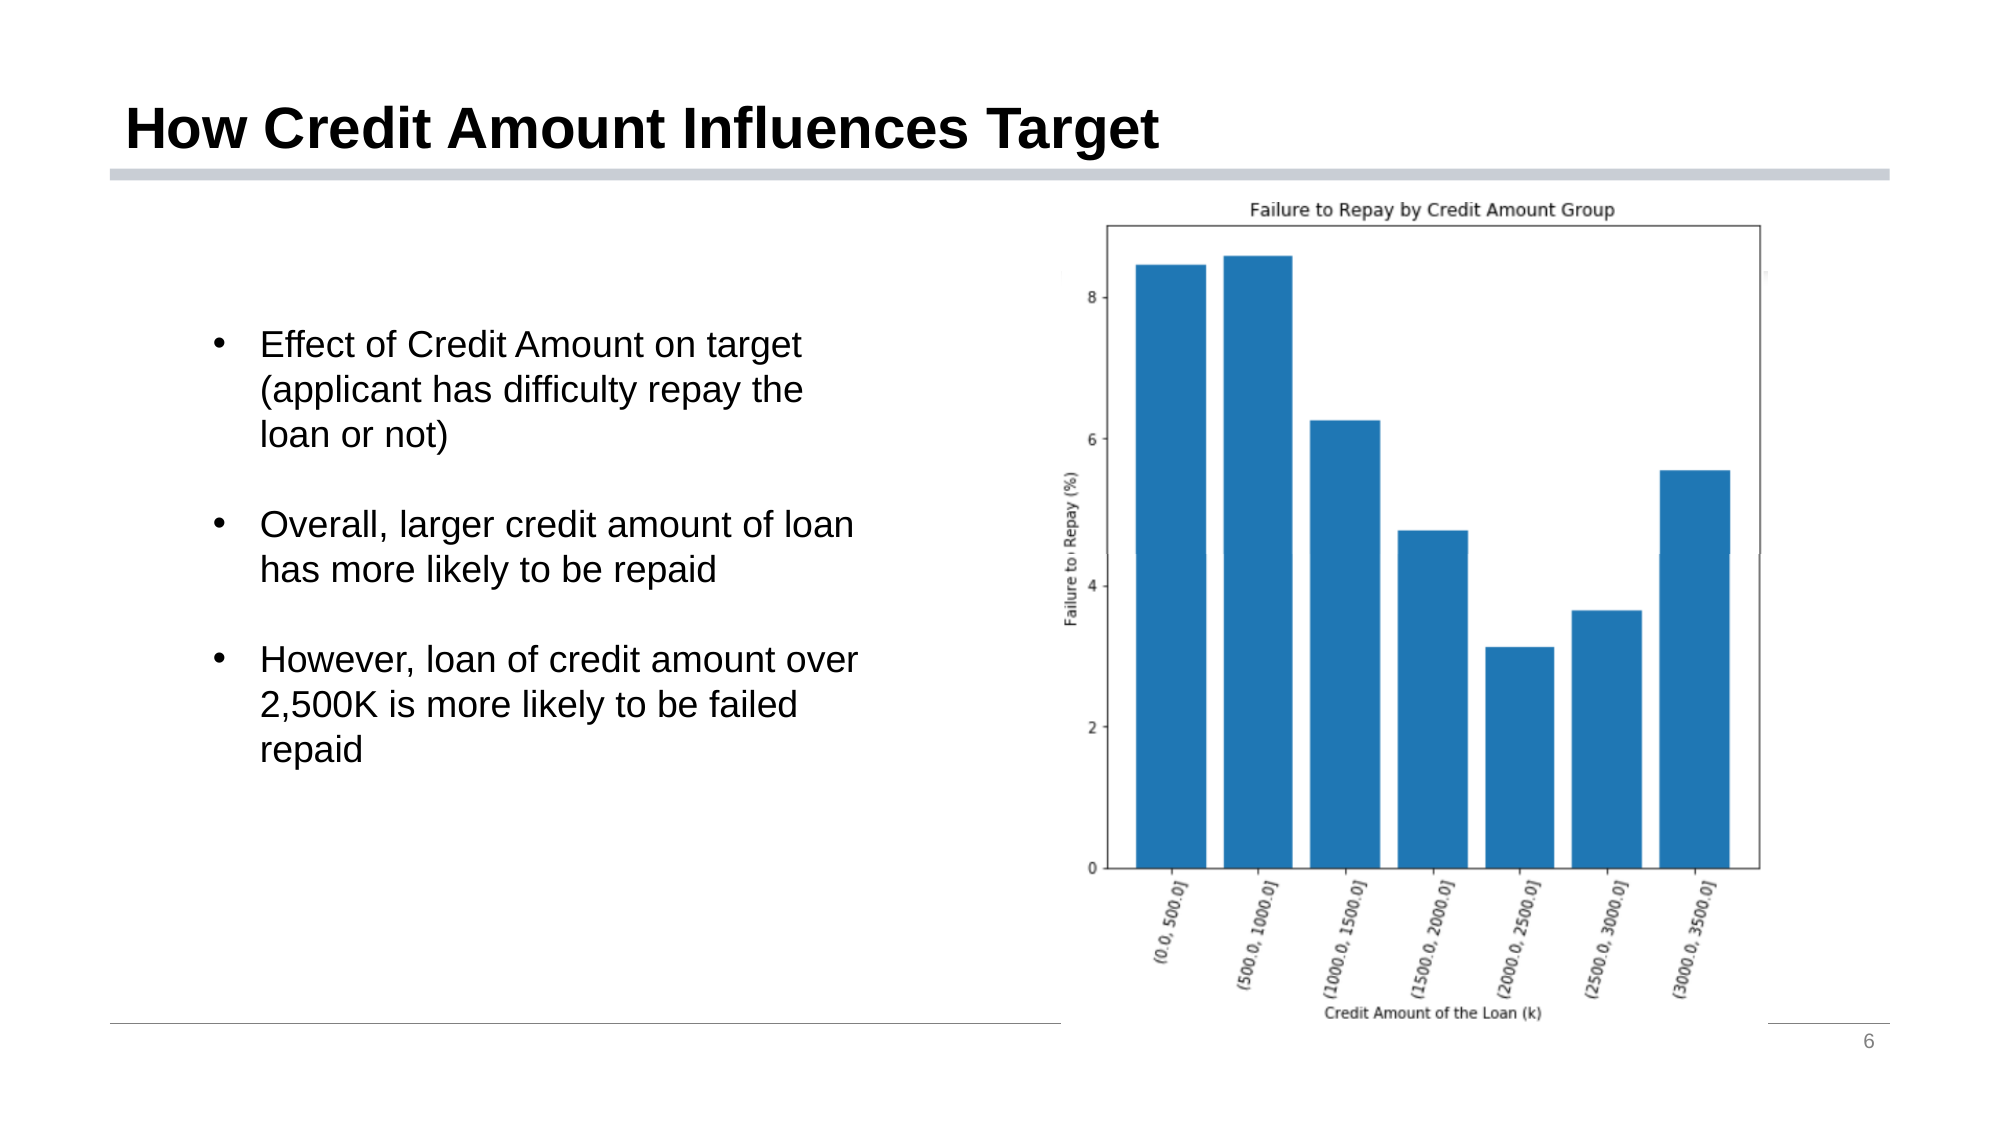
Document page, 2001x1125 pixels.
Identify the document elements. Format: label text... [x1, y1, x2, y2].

picture [1061, 202, 1768, 1024]
slide_number 6 [1412, 1023, 1890, 1058]
text_box Effect of Credit Amount on target (applicant has difficulty repay the loan or not) Overall, larger credit amount of loan has more likely to be repaid However, loan of credit amount over 2,500K is more likely to be failed repaid [198, 312, 899, 823]
title How Credit Amount Influences Target [109, 0, 1890, 169]
